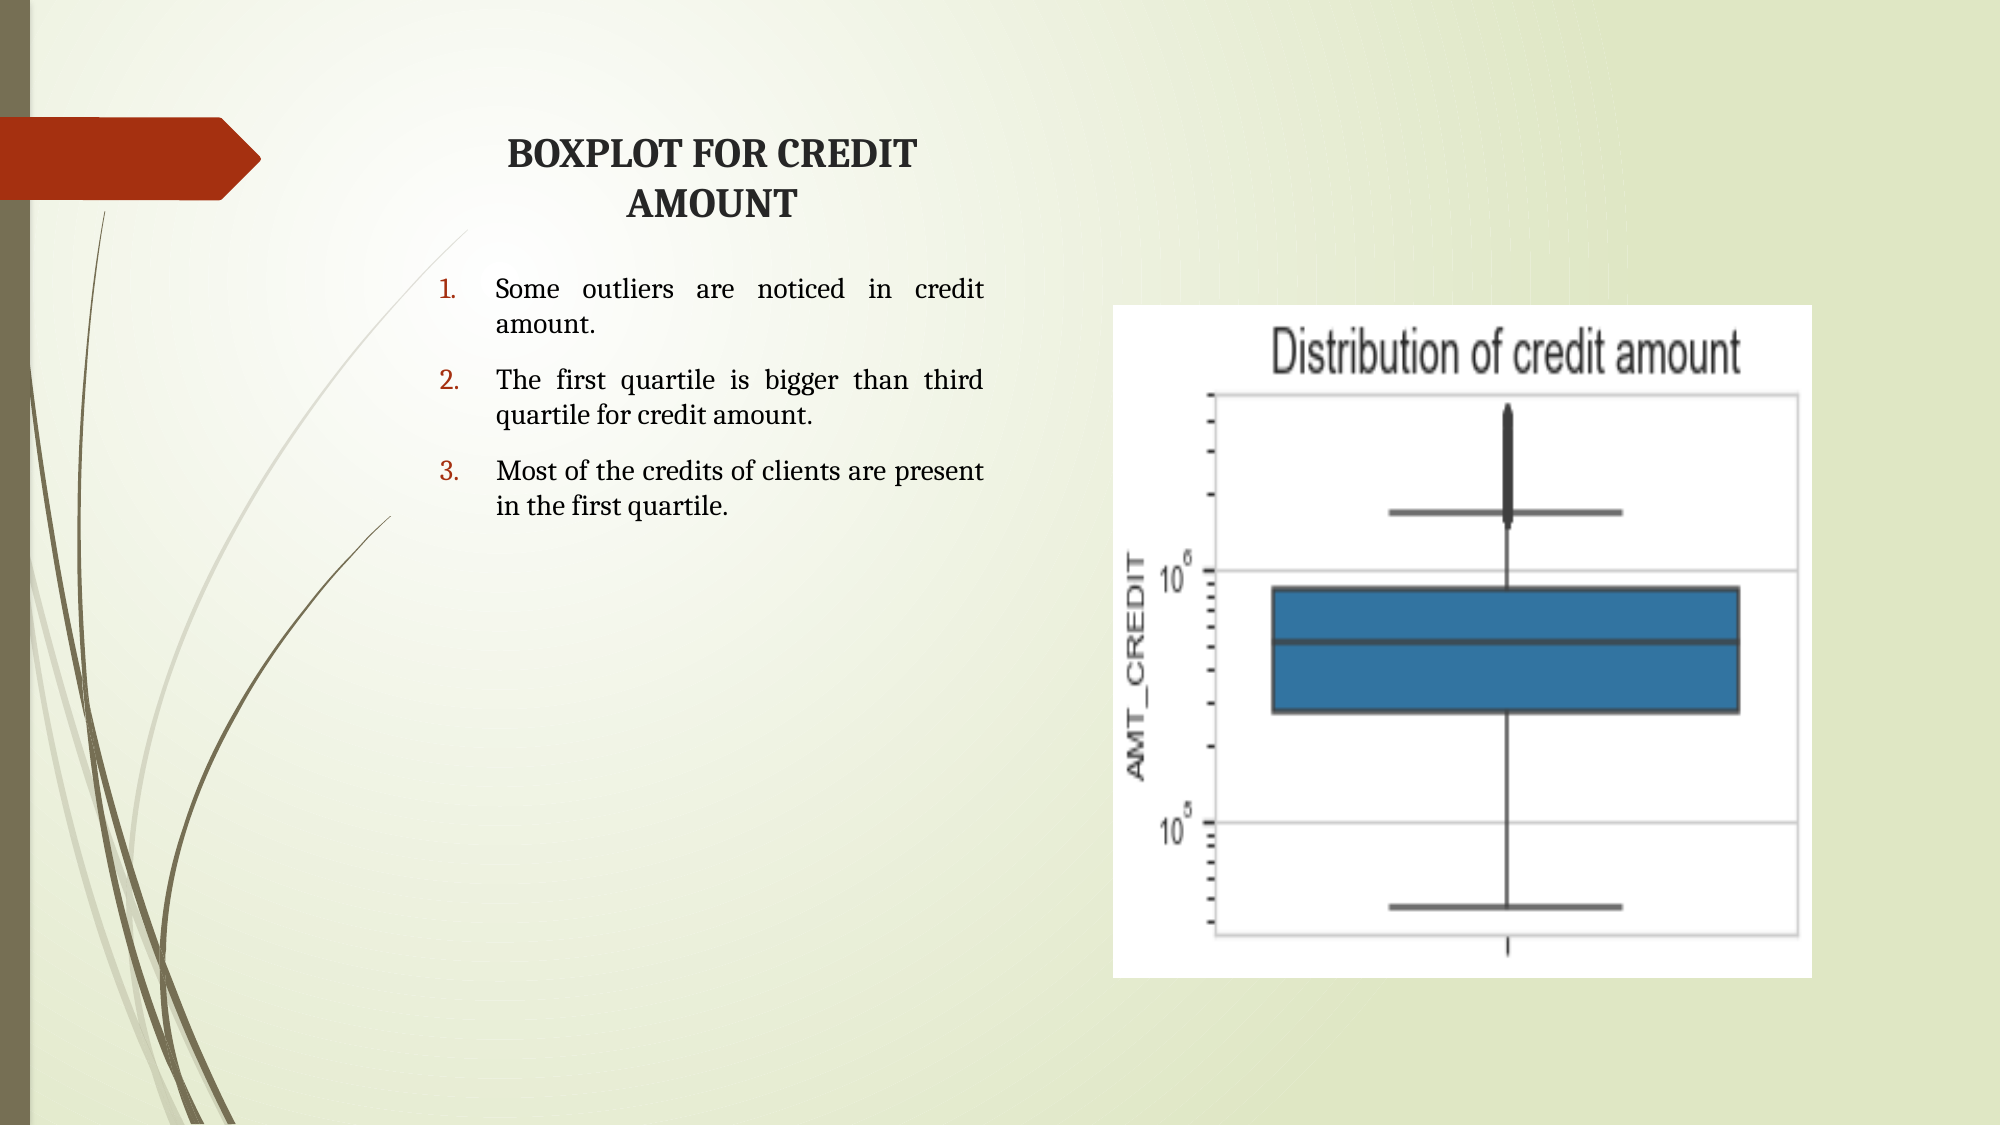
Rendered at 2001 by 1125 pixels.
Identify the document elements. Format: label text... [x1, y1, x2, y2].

title BOXPLOT FOR CREDIT AMOUNT [424, 73, 1000, 234]
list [1113, 305, 1812, 979]
list Some outliers are noticed in credit amount. The first quartile is bigger than third quartile for credit amount. Most of the credits of clients are present in the first quartile. [424, 262, 1000, 962]
